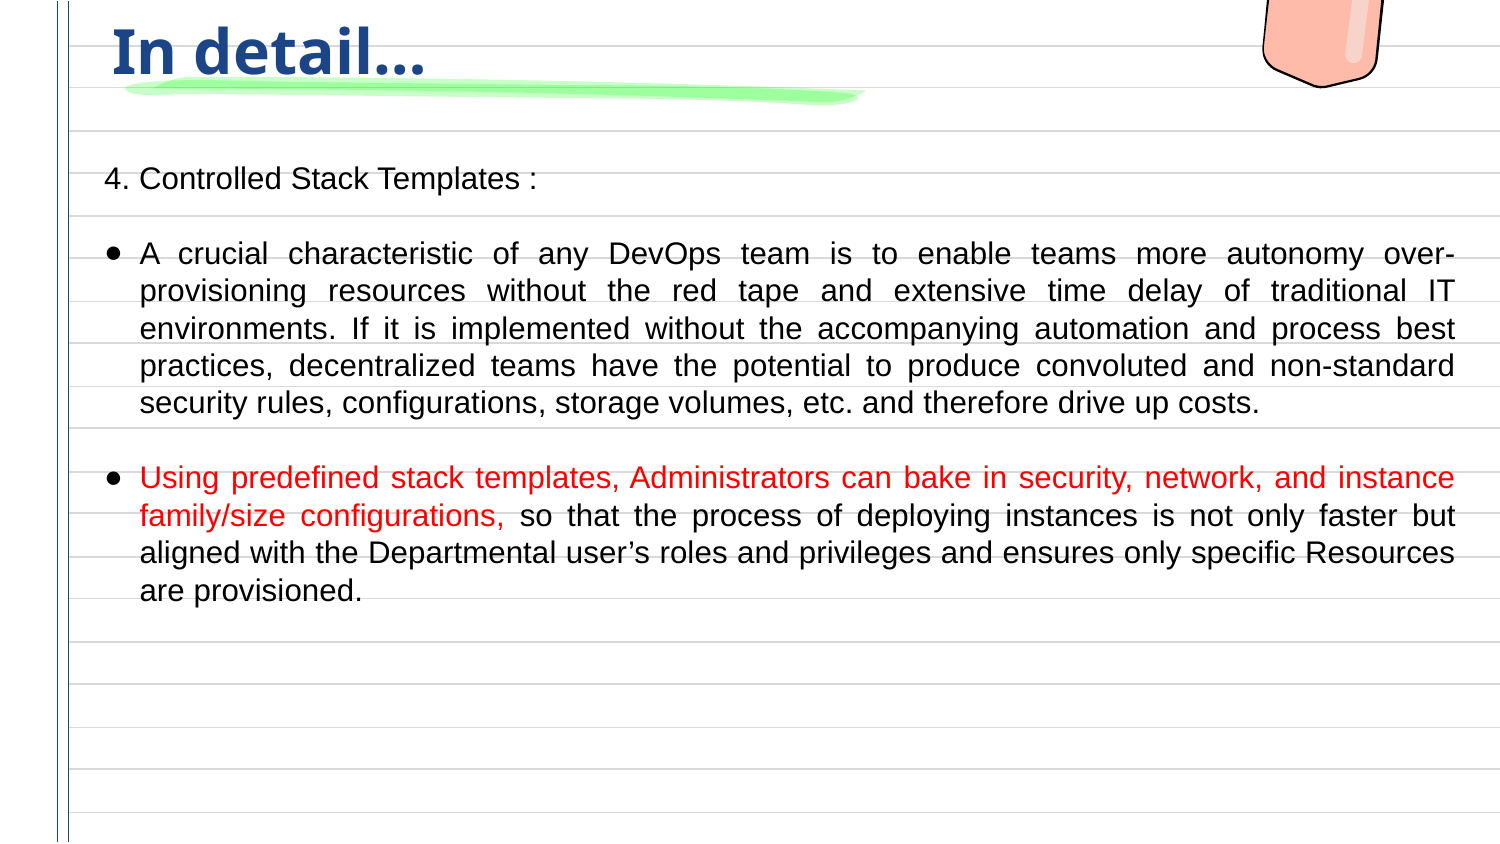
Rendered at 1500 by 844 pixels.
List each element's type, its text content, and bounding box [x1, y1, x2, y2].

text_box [1258, 0, 1389, 95]
title In detail… [112, 12, 904, 79]
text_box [122, 76, 877, 106]
text_box 4. Controlled Stack Templates : A crucial characteristic of any DevOps team is to enable teams more autonomy over-provisioning resources without the red tape and extensive time delay of traditional IT environments. If it is implemented without the accompanying automation and process best practices, decentralized teams have the potential to produce convoluted and non-standard security rules, configurations, storage volumes, etc. and therefore drive up costs. Using predefined stack templates, Administrators can bake in security, network, and instance family/size configurations, so that the process of deploying instances is not only faster but aligned with the Departmental user’s roles and privileges and ensures only specific Resources are provisioned. [89, 105, 1473, 844]
